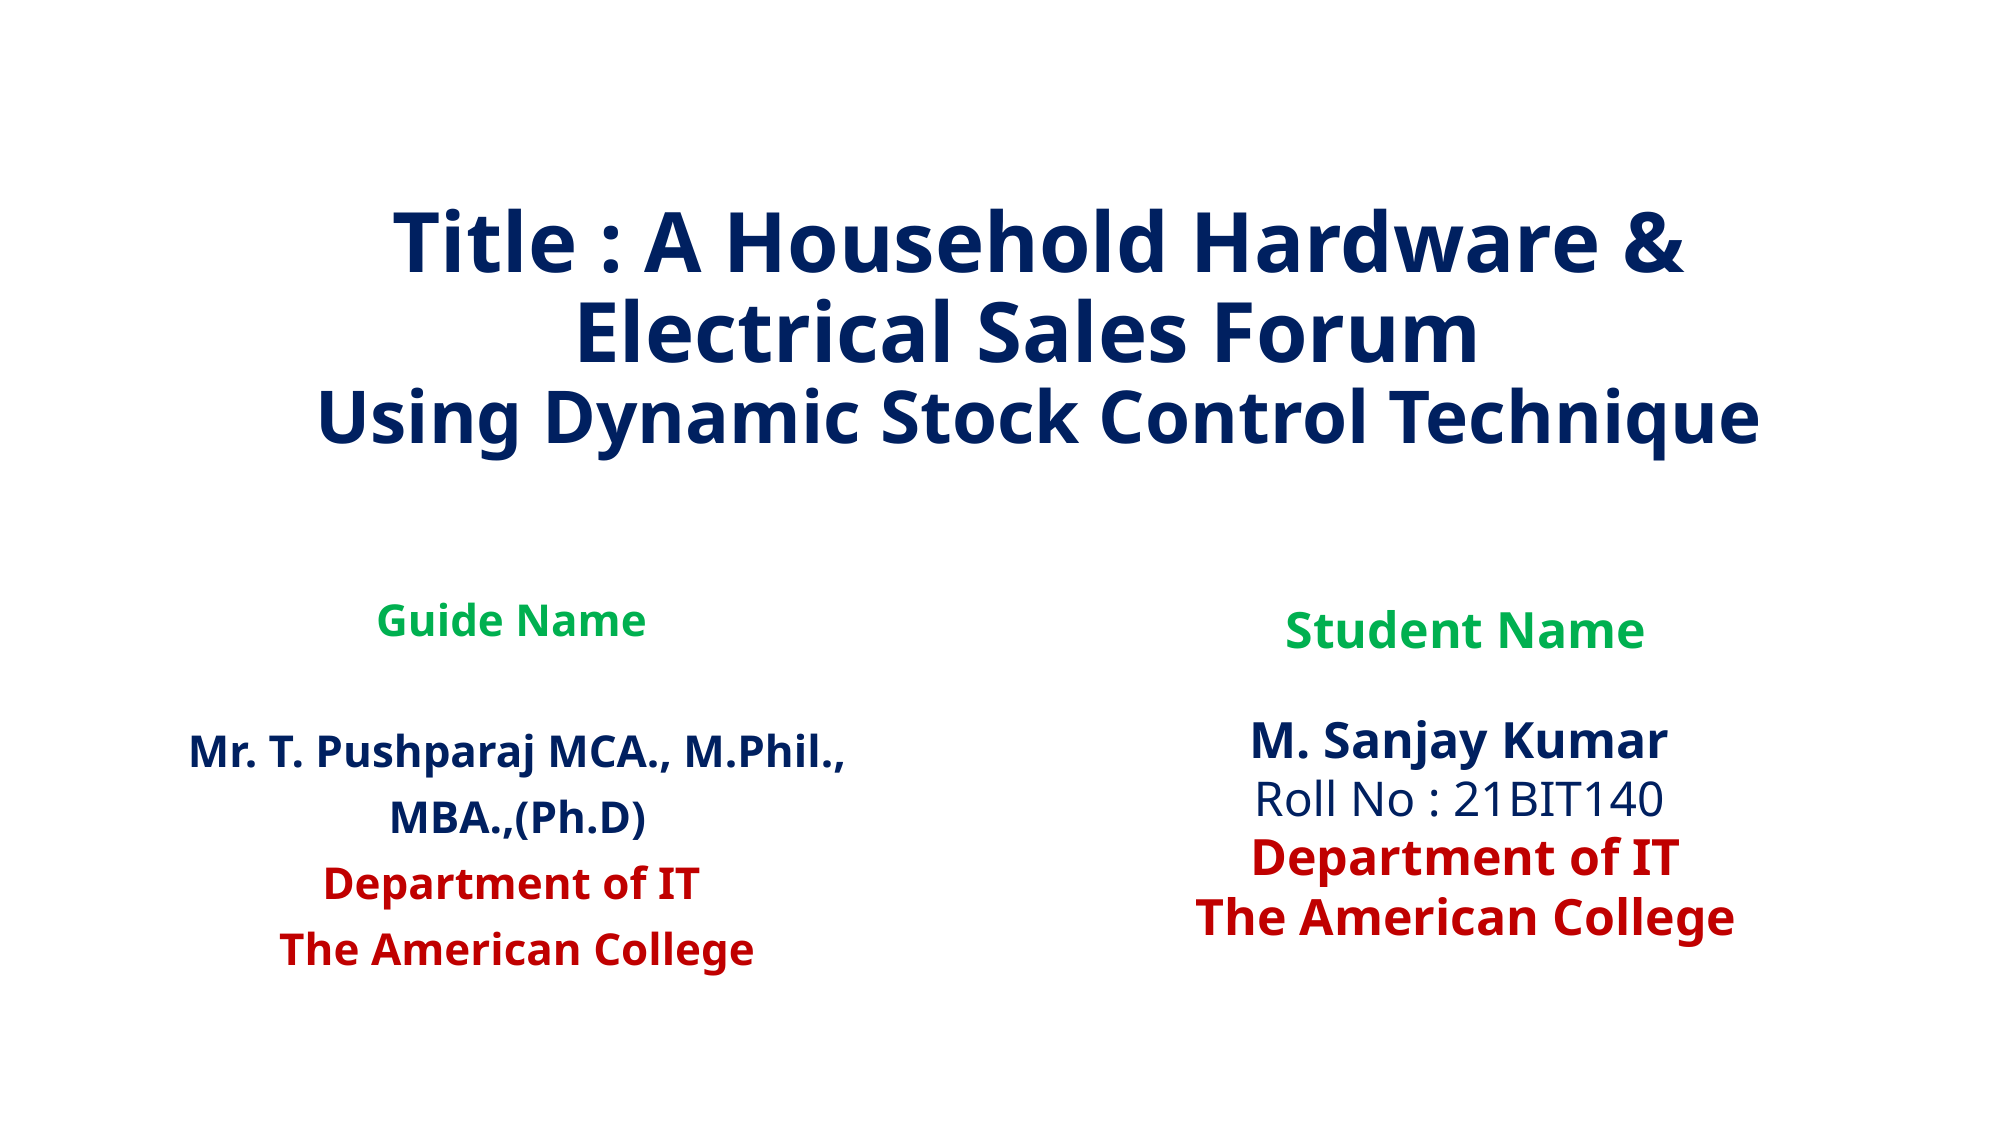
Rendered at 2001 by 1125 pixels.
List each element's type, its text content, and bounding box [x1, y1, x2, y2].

title Title : A Household Hardware & Electrical Sales Forum Using Dynamic Stock Control Technique [249, 74, 1829, 467]
subtitle Guide Name Mr. T. Pushparaj MCA., M.Phil., MBA.,(Ph.D) Department of IT The American College [81, 590, 954, 983]
text_box Student Name M. Sanjay Kumar Roll No : 21BIT140 Department of IT The American College [1103, 590, 1829, 1059]
